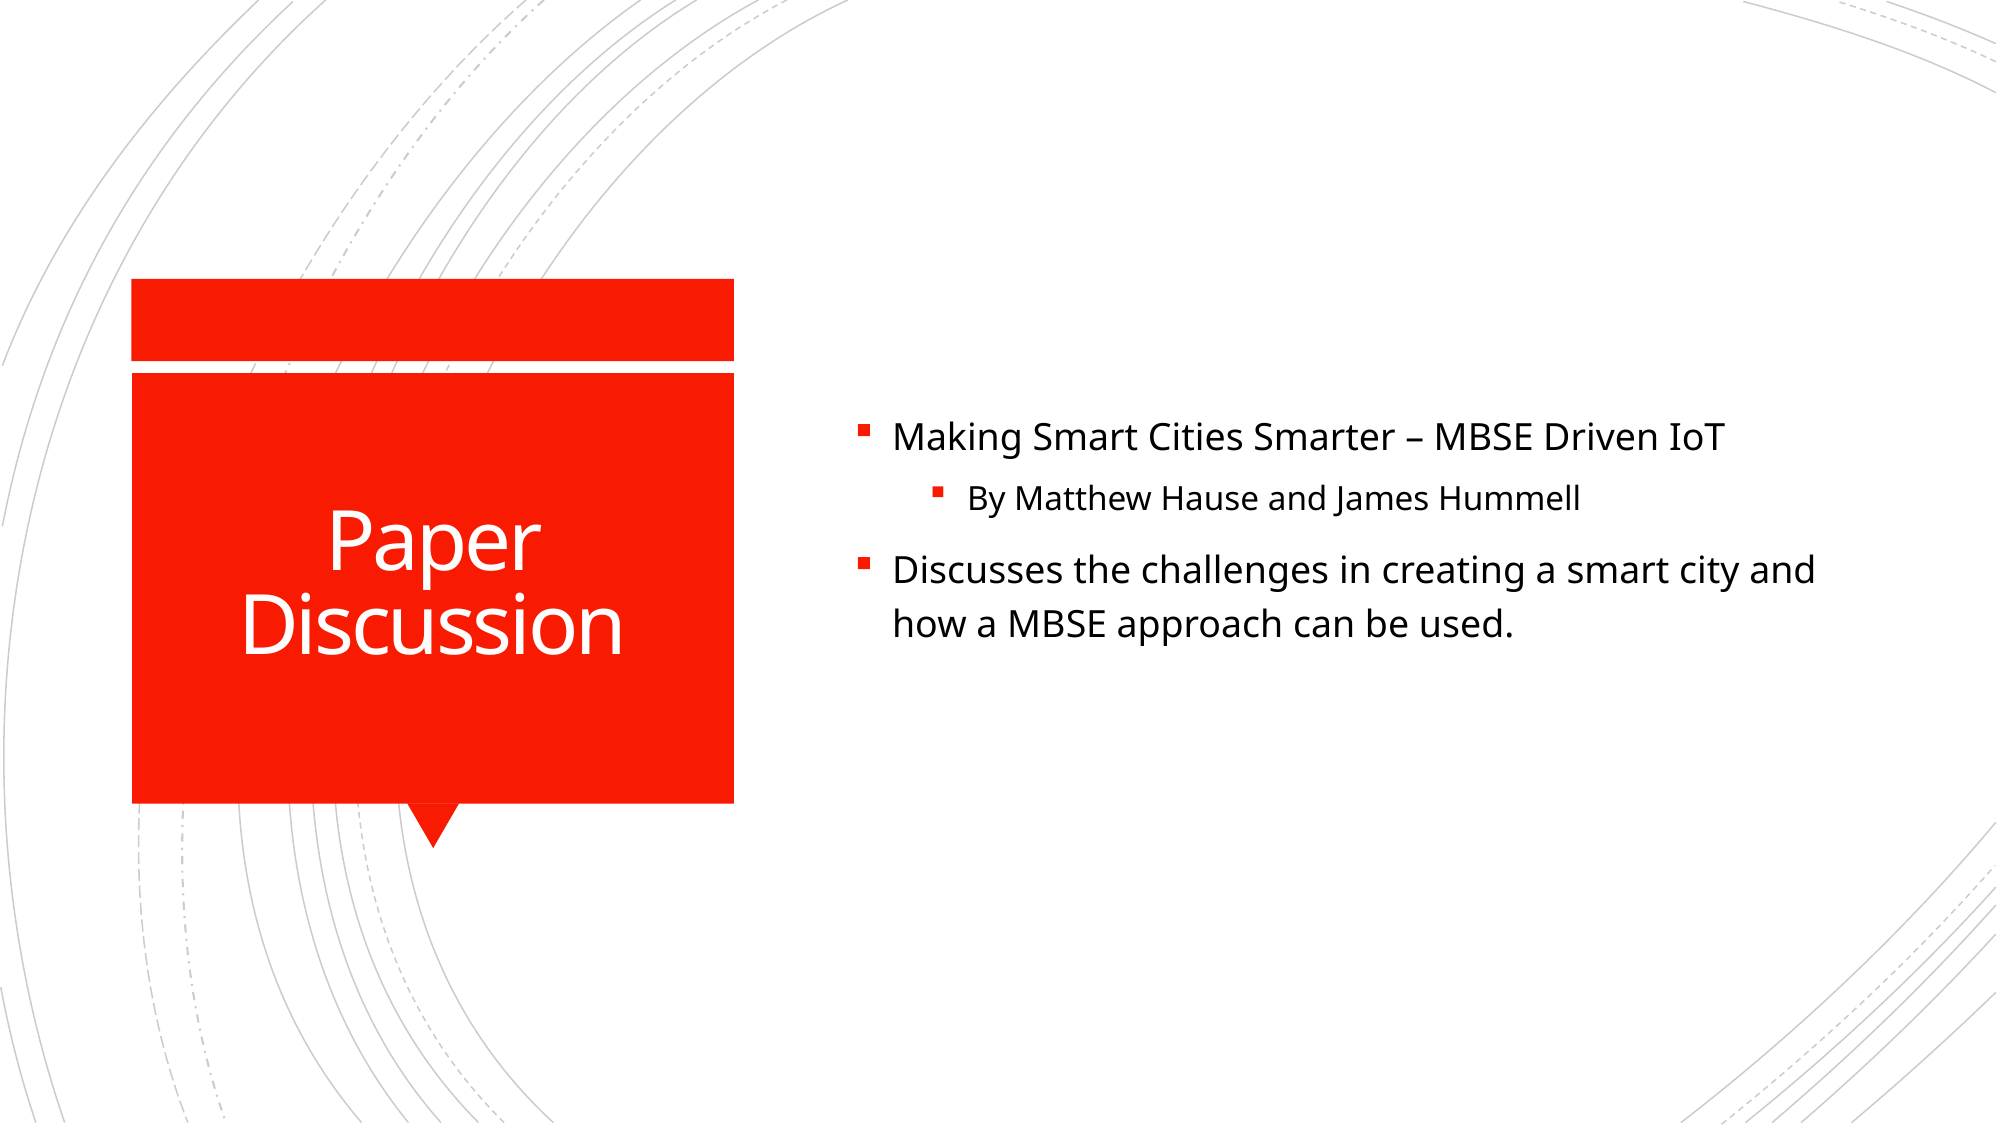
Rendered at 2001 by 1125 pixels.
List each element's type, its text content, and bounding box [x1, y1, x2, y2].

list Making Smart Cities Smarter – MBSE Driven IoT By Matthew Hause and James Hummell Discusses the challenges in creating a smart city and how a MBSE approach can be used. [839, 131, 1871, 993]
title Paper Discussion [145, 385, 720, 789]
